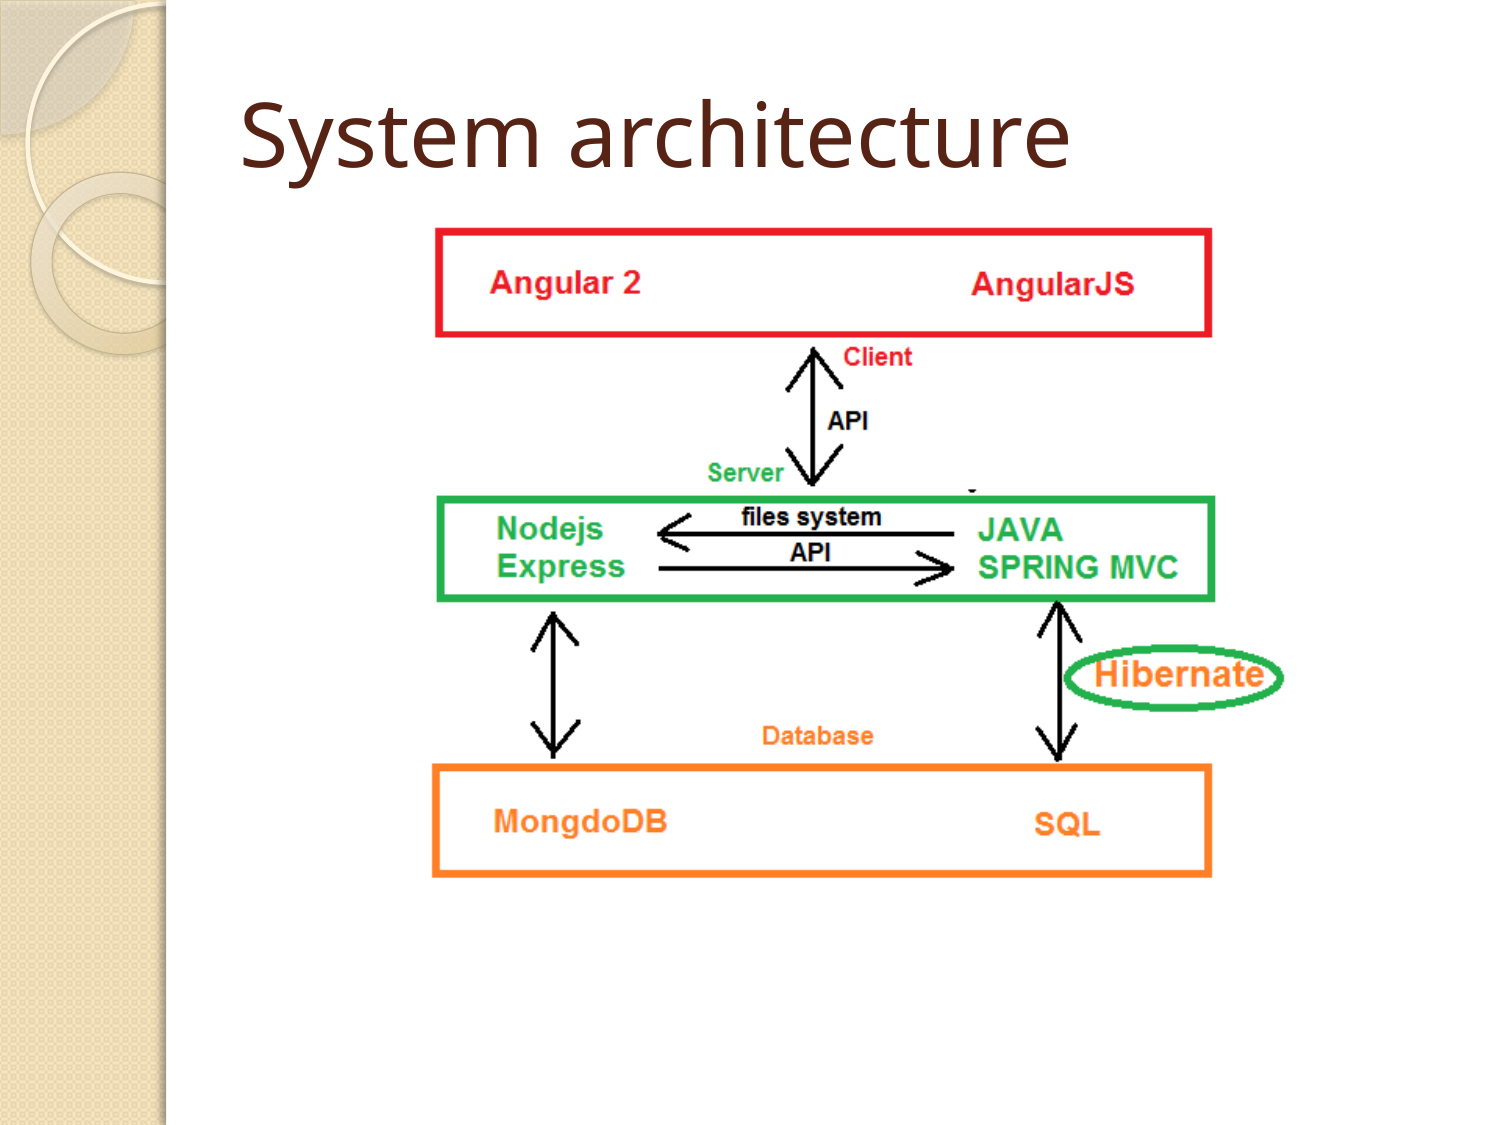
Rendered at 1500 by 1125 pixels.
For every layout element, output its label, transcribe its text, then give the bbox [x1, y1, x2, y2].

picture [412, 189, 1315, 936]
title System architecture [225, 37, 1455, 225]
